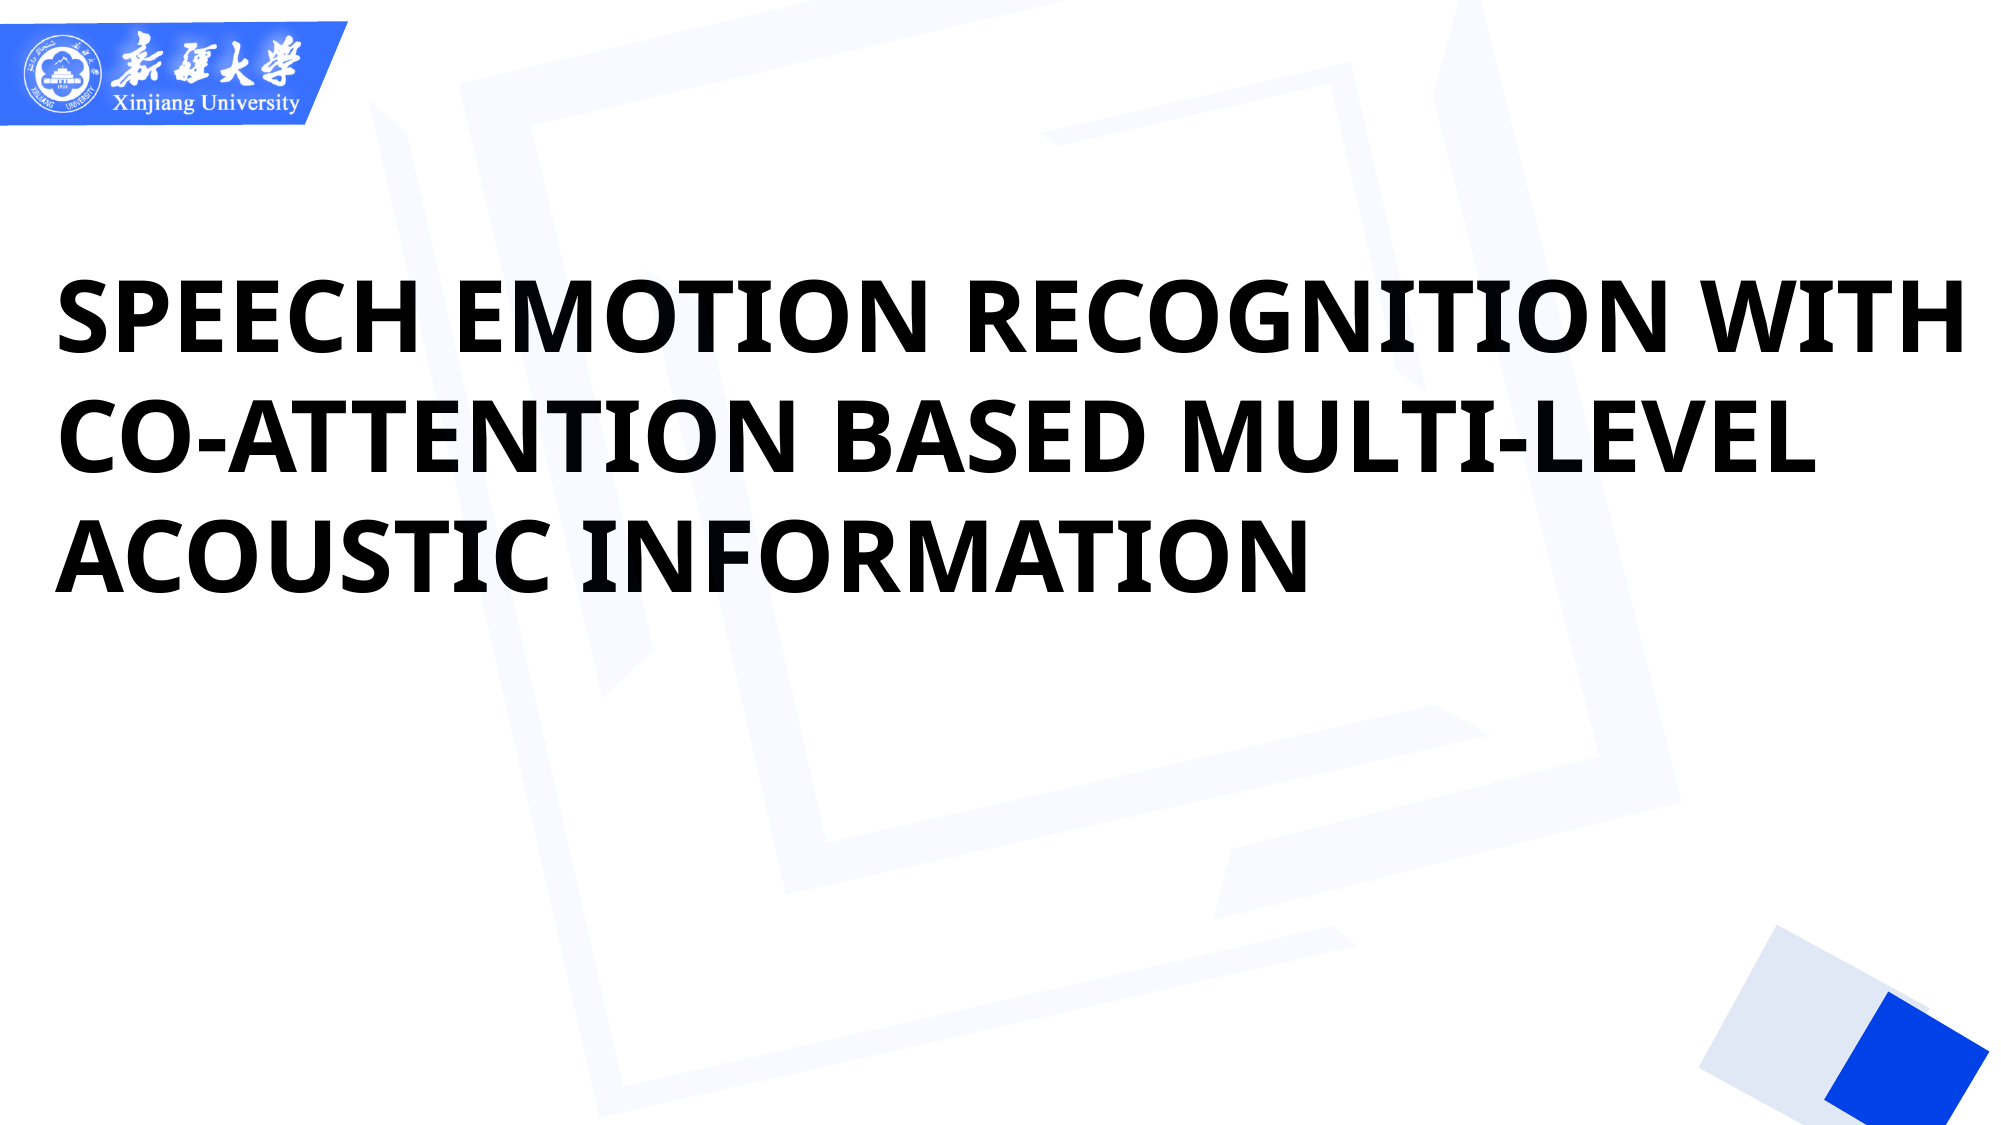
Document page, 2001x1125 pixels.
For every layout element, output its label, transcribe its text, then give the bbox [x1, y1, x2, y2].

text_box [526, 0, 1570, 1059]
text_box SPEECH EMOTION RECOGNITION WITH CO-ATTENTION BASED MULTI-LEVEL ACOUSTIC INFORMATION [1570, 245, 2000, 575]
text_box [0, 21, 349, 126]
text_box SPEECH EMOTION RECOGNITION WITH CO-ATTENTION BASED MULTI-LEVEL ACOUSTIC INFORMATION [40, 245, 526, 575]
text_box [1726, 956, 1966, 1125]
